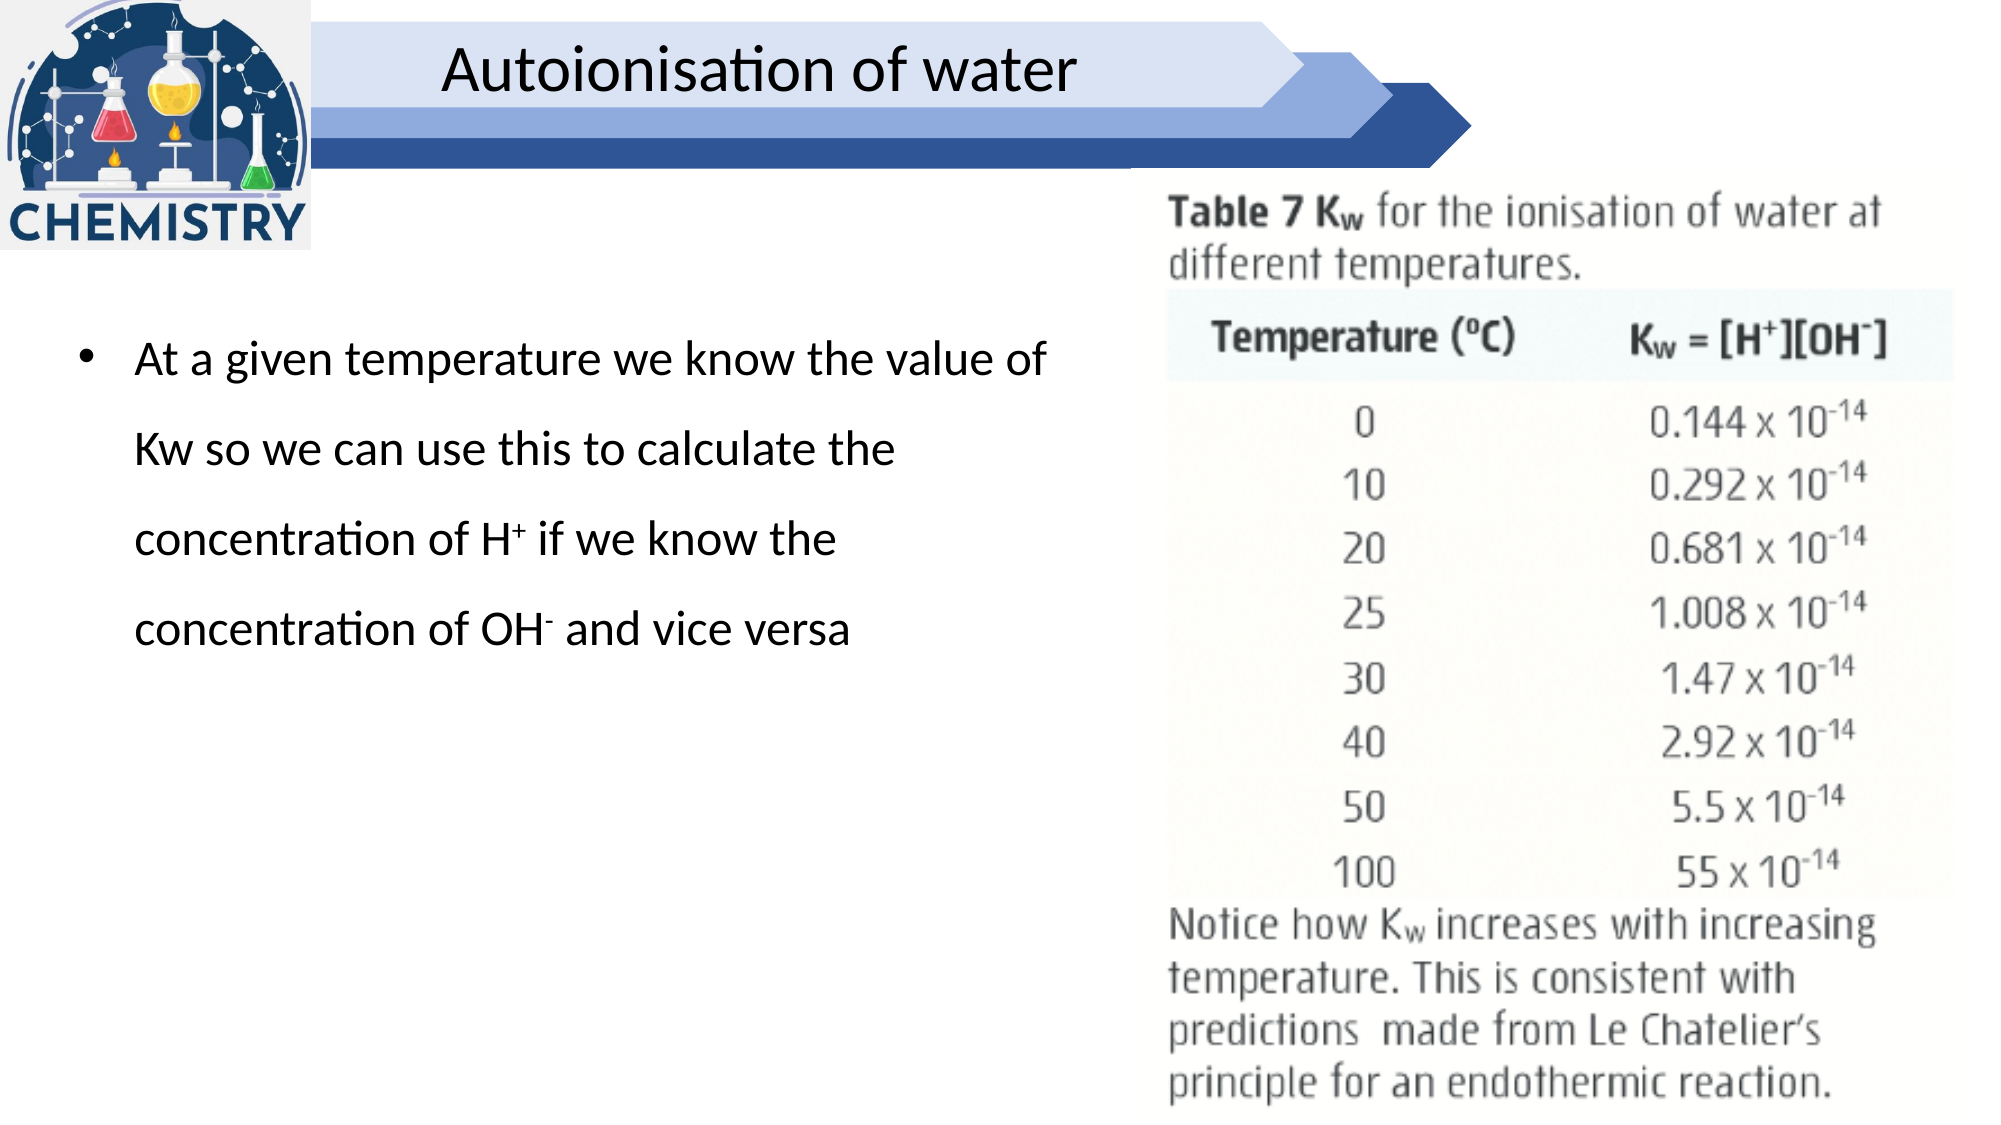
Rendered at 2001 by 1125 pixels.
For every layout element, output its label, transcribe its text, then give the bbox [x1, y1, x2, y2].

text_box Autoionisation of water [311, 20, 1306, 109]
picture [1130, 168, 1967, 1122]
picture [0, 0, 311, 250]
text_box [311, 51, 1395, 140]
text_box At a given temperature we know the value of Kw so we can use this to calculate the concentration of H+ if we know the concentration of OH- and vice versa [63, 288, 1084, 663]
text_box [311, 81, 1474, 170]
